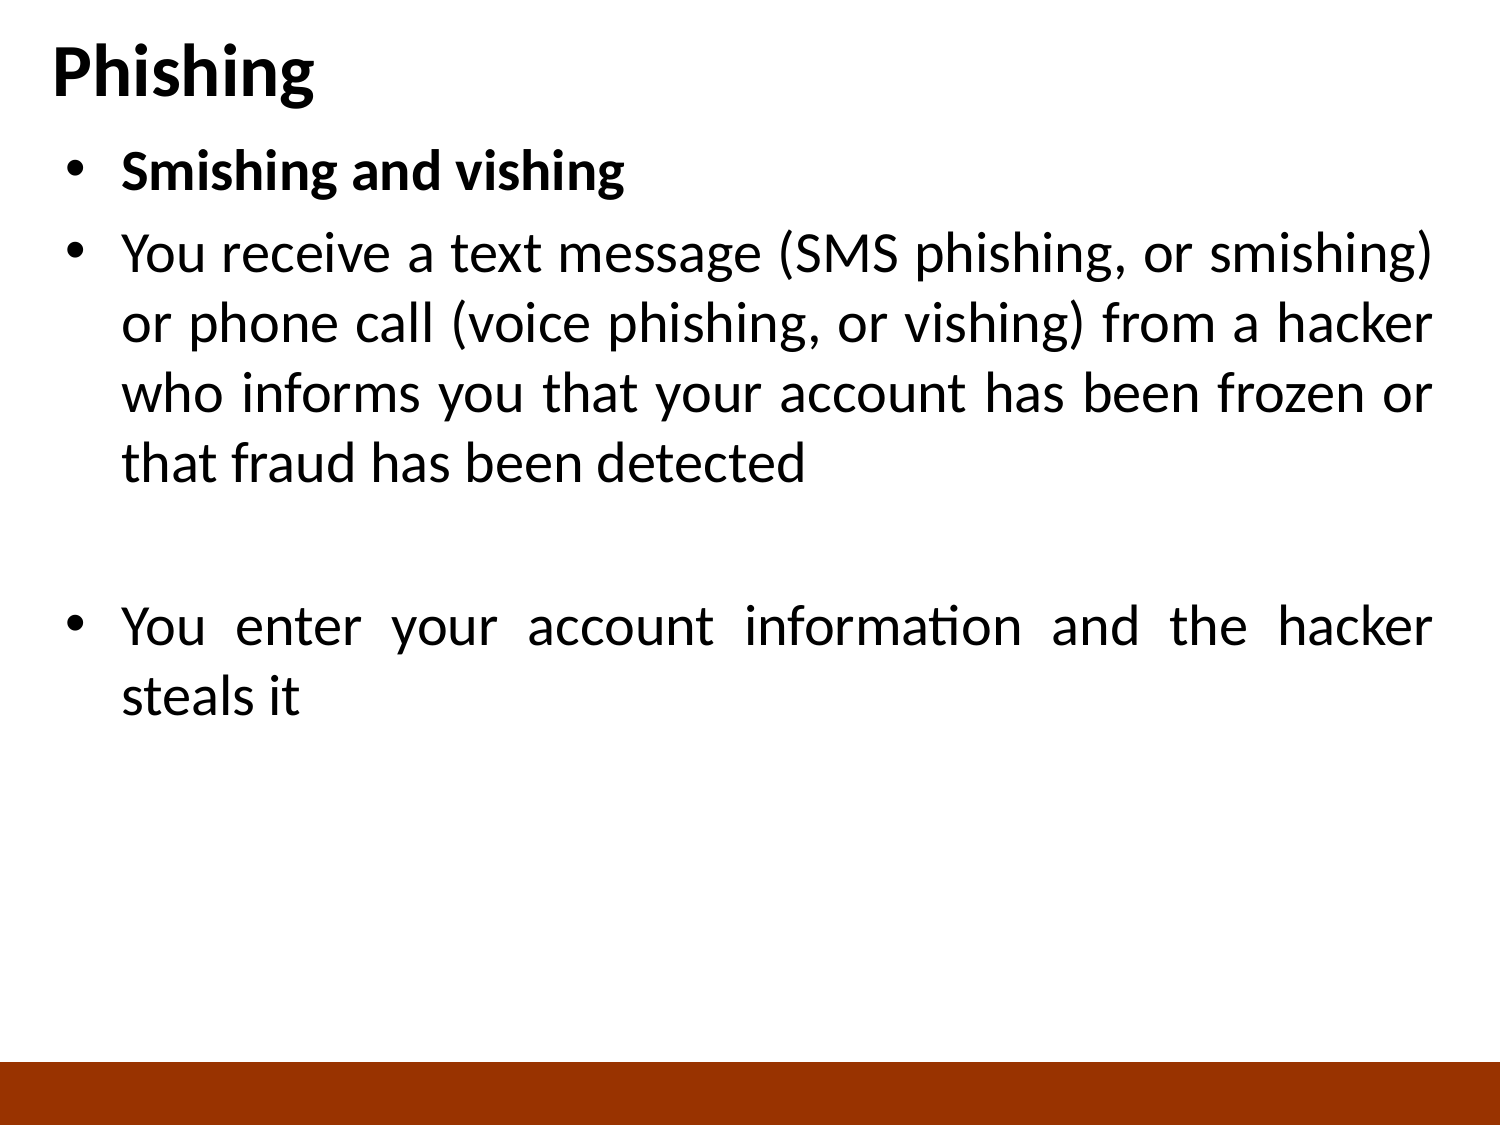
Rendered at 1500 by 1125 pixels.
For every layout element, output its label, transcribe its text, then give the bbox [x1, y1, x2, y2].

list Smishing and vishing You receive a text message (SMS phishing, or smishing) or phone call (voice phishing, or vishing) from a hacker who informs you that your account has been frozen or that fraud has been detected You enter your account information and the hacker steals it [50, 125, 1450, 1013]
text_box [0, 1062, 1500, 1125]
title Phishing [37, 32, 1388, 100]
